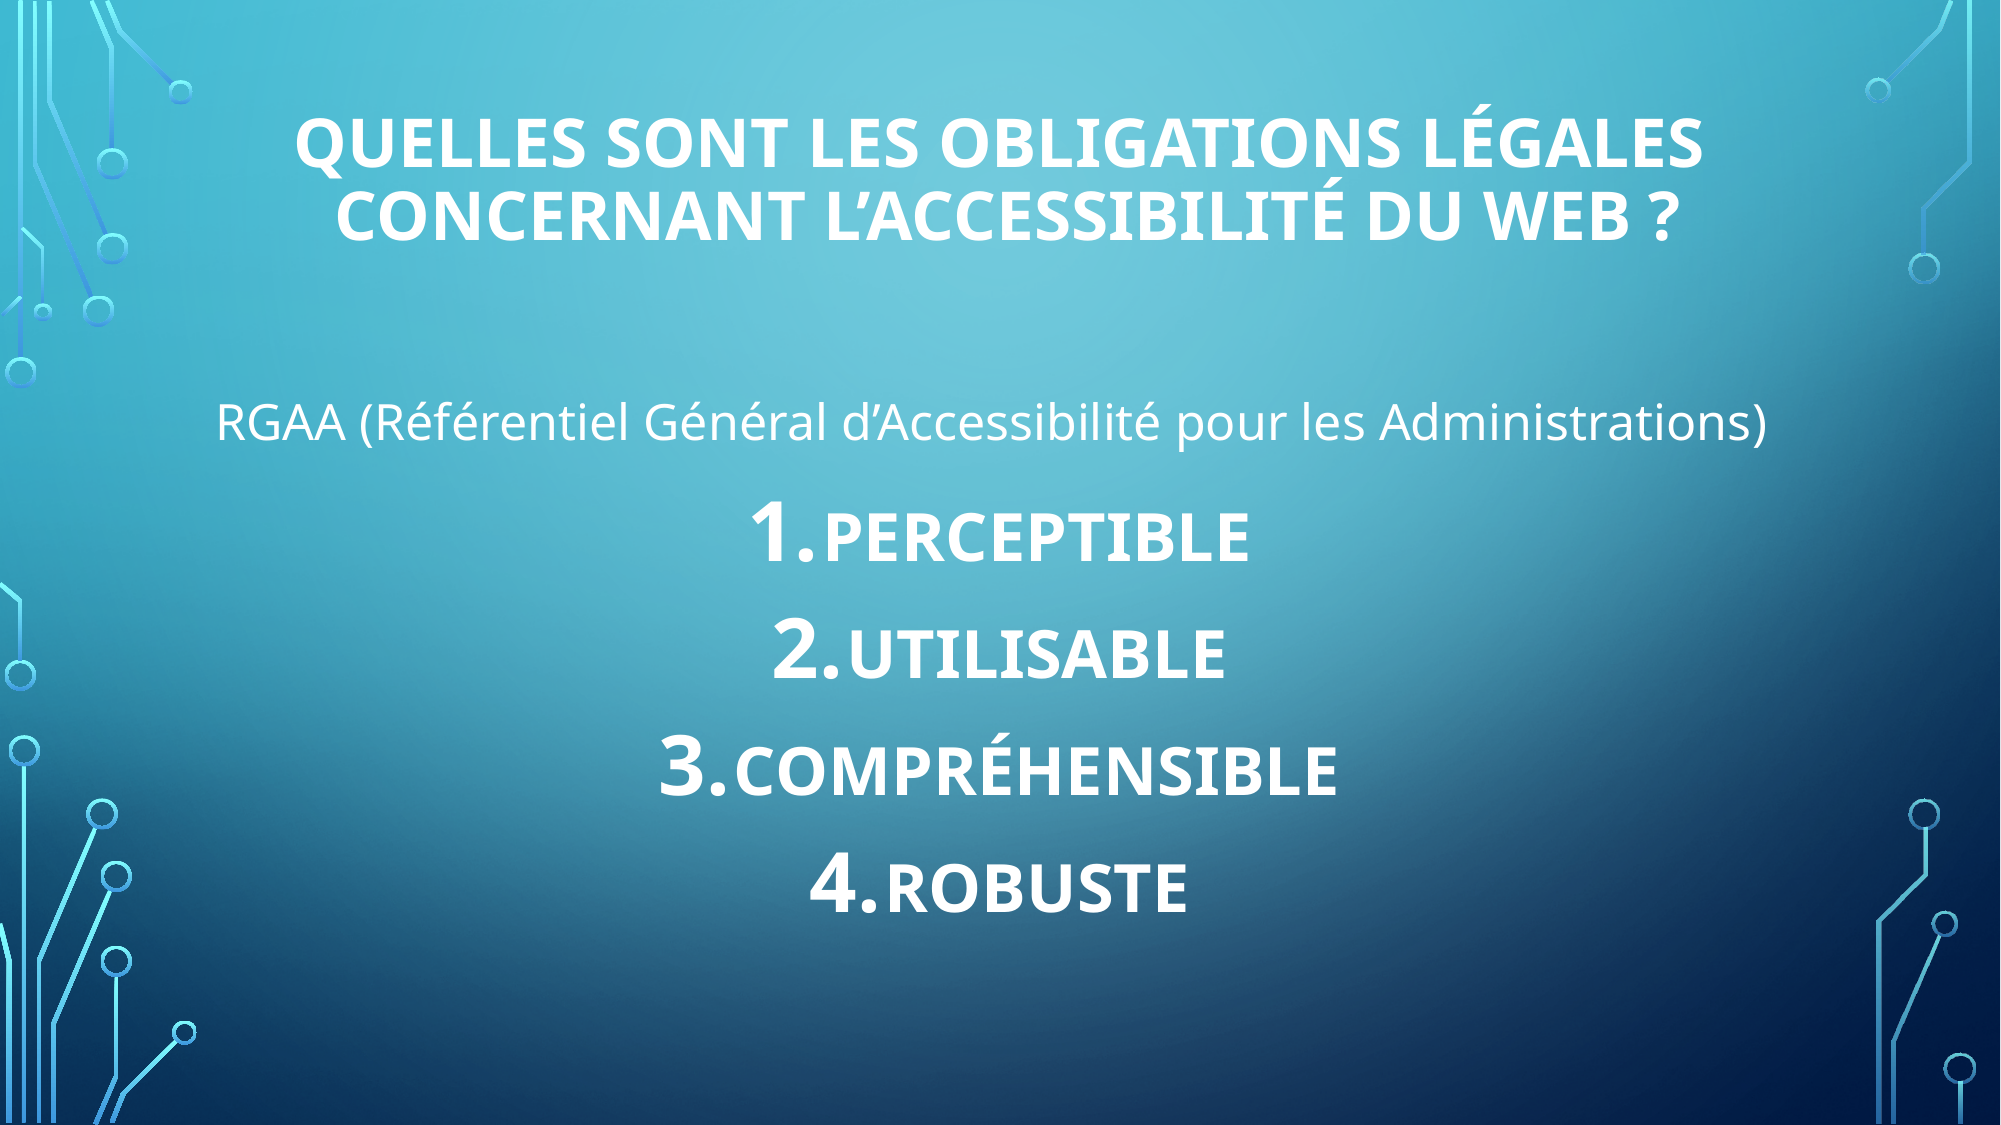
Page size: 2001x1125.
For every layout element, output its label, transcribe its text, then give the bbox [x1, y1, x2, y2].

title Quelles sont les obligations légales concernant l’accessibilité du web ? [187, 101, 1813, 344]
list RGAA (Référentiel Général d’Accessibilité pour les Administrations) PERCEPTIBLE UTILISABLE COMPRÉHENSIBLE ROBUSTE [187, 369, 1813, 950]
